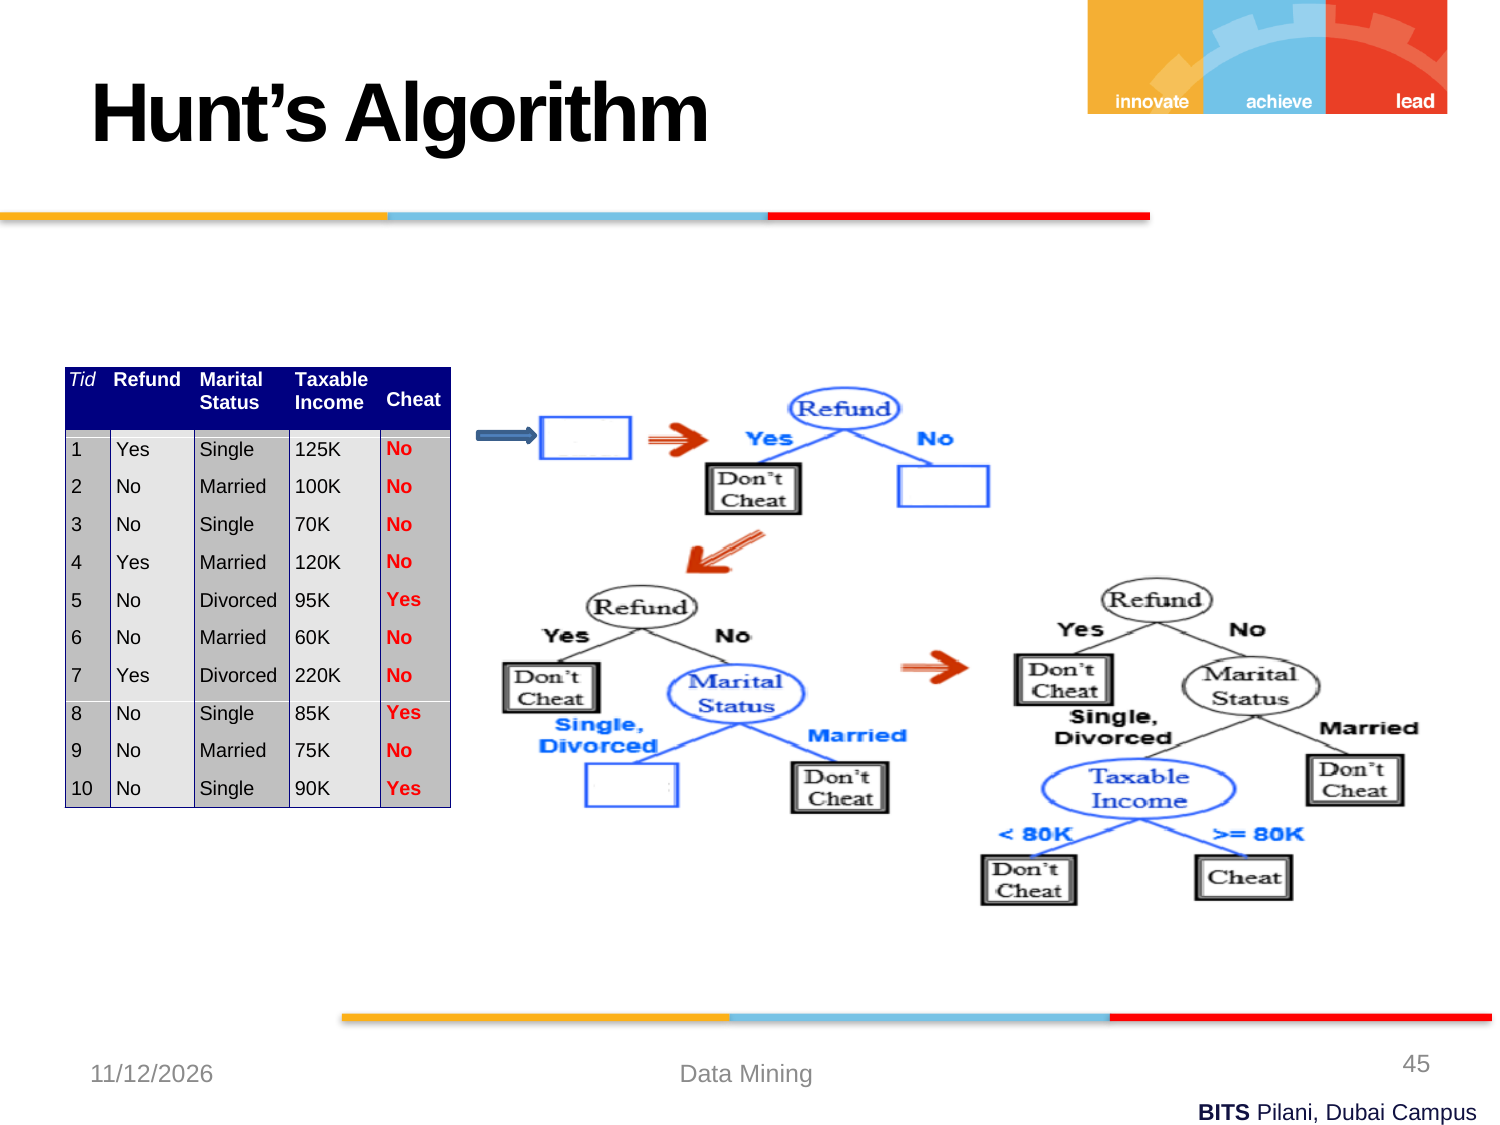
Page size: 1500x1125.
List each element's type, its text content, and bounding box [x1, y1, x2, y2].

picture [1087, 0, 1448, 114]
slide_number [75, 1042, 425, 1103]
text_box [483, 429, 492, 441]
slide_number 45 [1095, 1032, 1446, 1093]
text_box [58, 367, 479, 822]
footer Data Mining [512, 1042, 988, 1103]
picture [497, 367, 1431, 912]
title Hunt’s Algorithm [75, 14, 913, 202]
